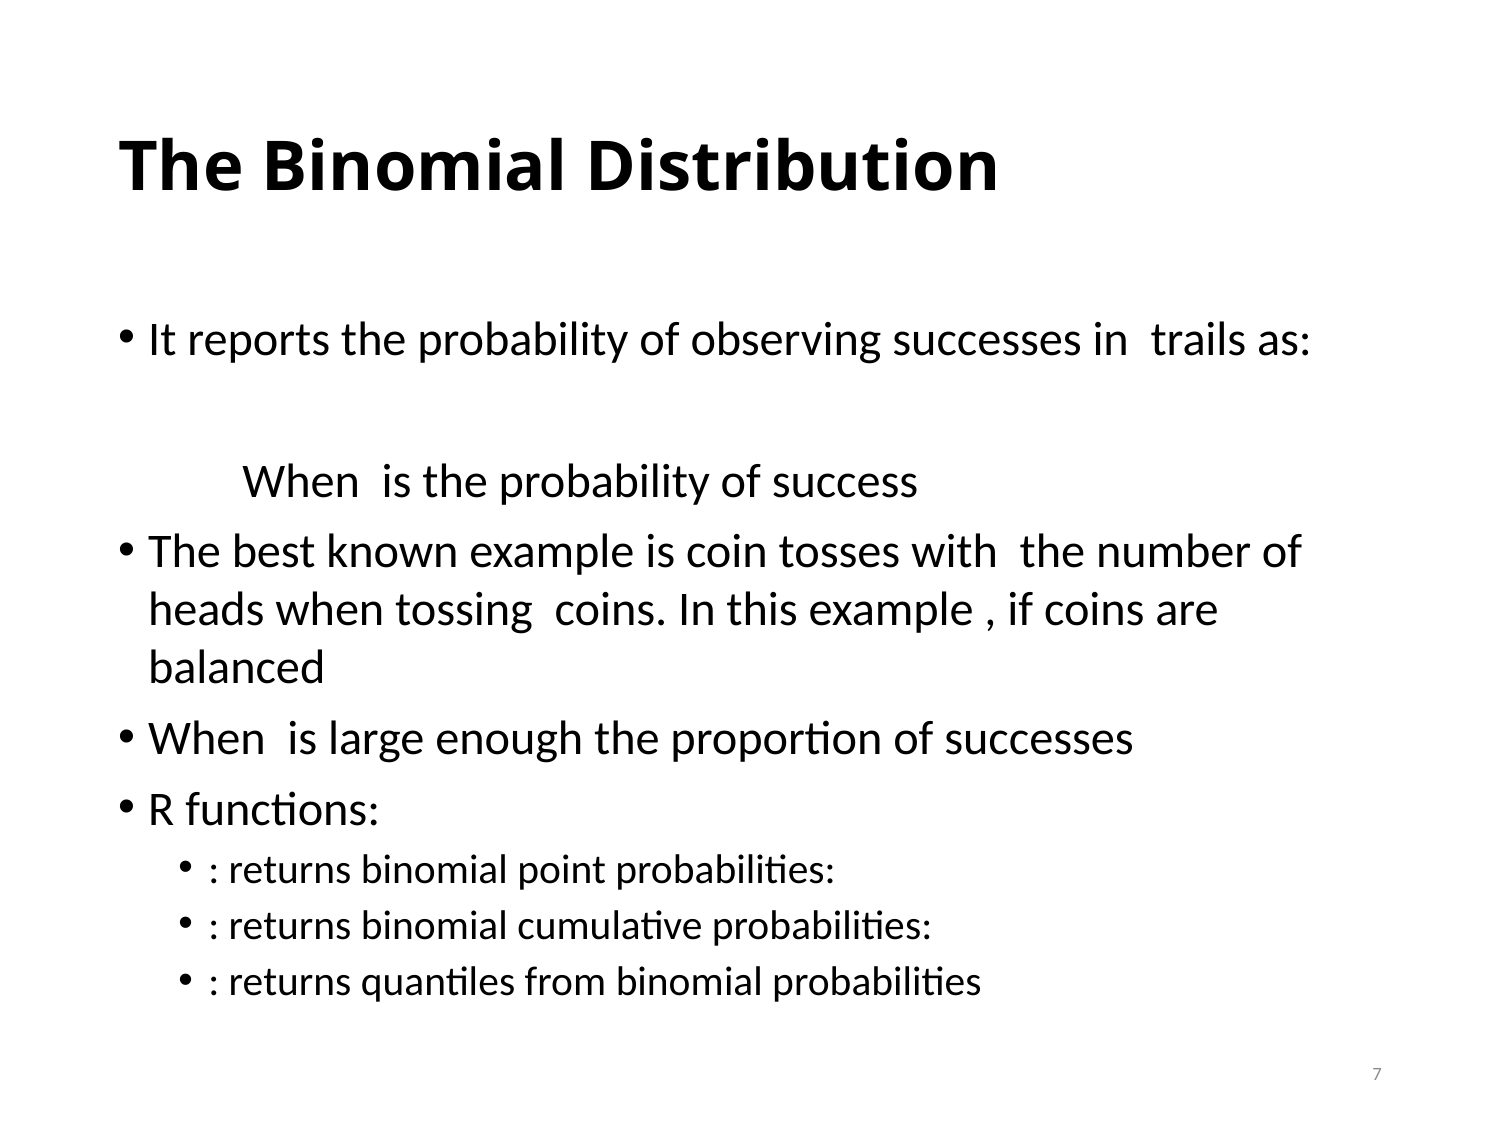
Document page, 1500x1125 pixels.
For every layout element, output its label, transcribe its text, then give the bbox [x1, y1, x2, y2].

slide_number 7 [1059, 1042, 1397, 1103]
title The Binomial Distribution [103, 59, 1397, 278]
